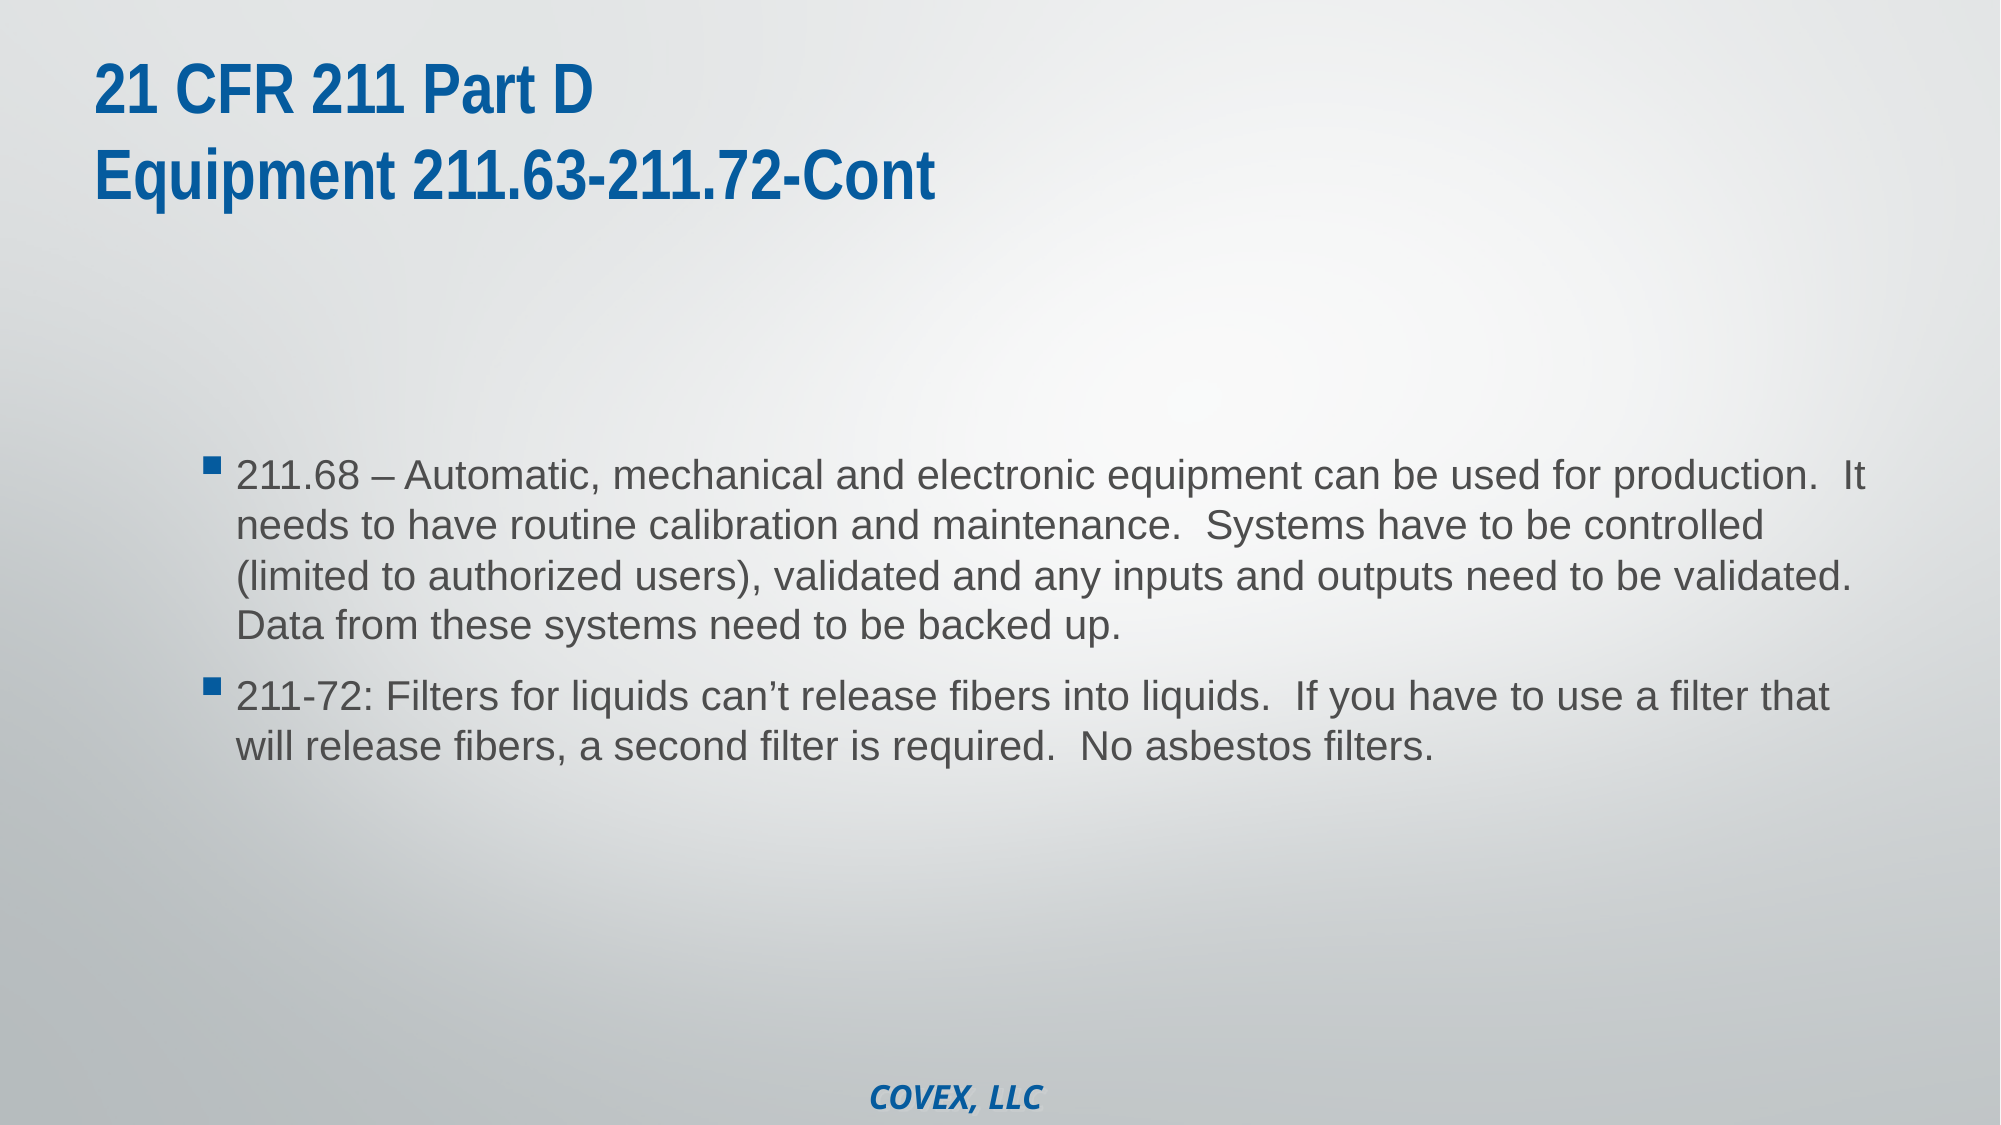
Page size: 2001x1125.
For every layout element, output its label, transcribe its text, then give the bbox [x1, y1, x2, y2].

list 211.68 – Automatic, mechanical and electronic equipment can be used for production. It needs to have routine calibration and maintenance. Systems have to be controlled (limited to authorized users), validated and any inputs and outputs need to be validated. Data from these systems need to be backed up. 211-72: Filters for liquids can’t release fibers into liquids. If you have to use a filter that will release fibers, a second filter is required. No asbestos filters. [183, 237, 1900, 980]
title 21 CFR 211 Part D Equipment 211.63-211.72-Cont [79, 34, 1900, 222]
